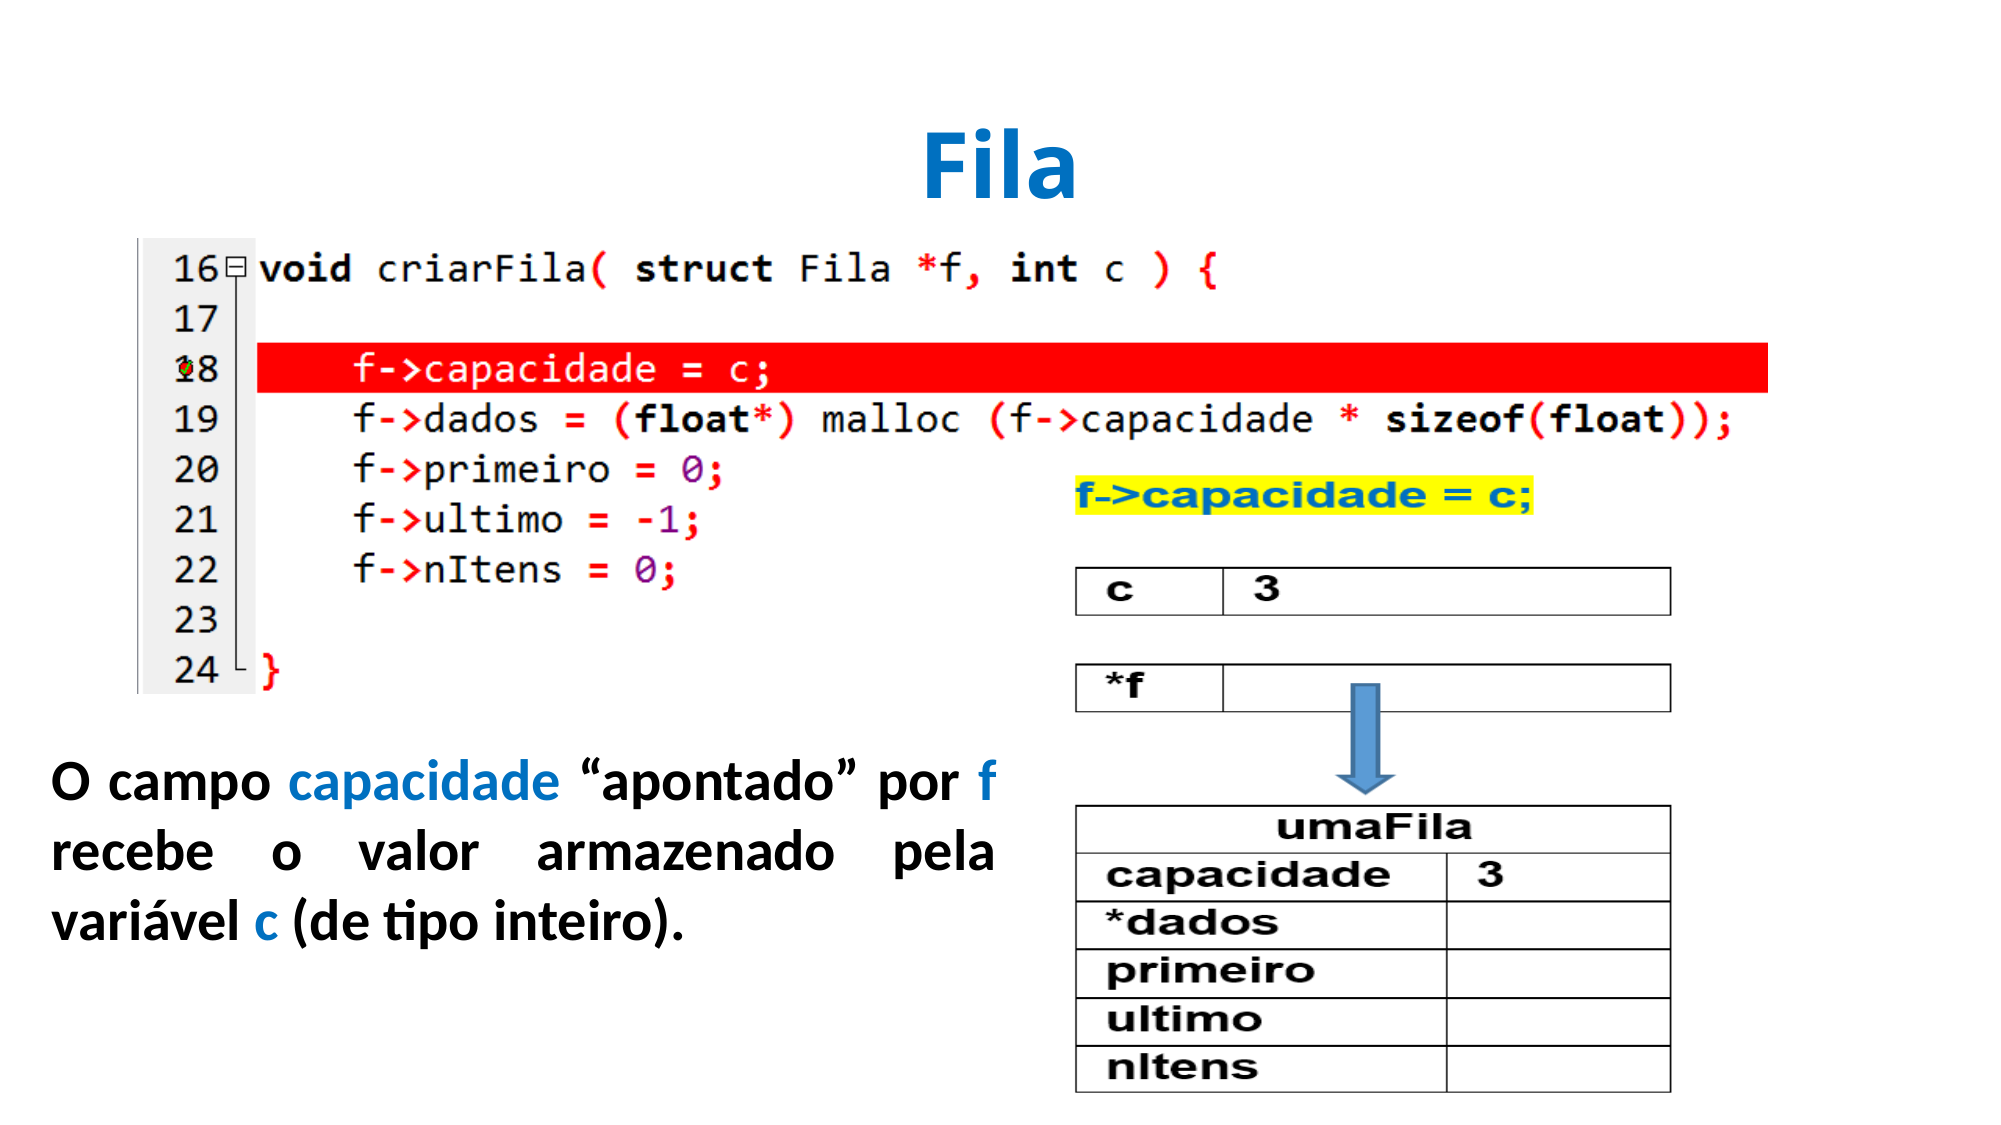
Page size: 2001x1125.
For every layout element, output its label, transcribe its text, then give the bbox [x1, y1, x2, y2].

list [137, 238, 1768, 694]
text_box O campo capacidade “apontado” por f recebe o valor armazenado pela variável c (de tipo inteiro). [37, 734, 1012, 960]
title Fila [137, 59, 1863, 278]
picture [1063, 466, 1692, 1101]
